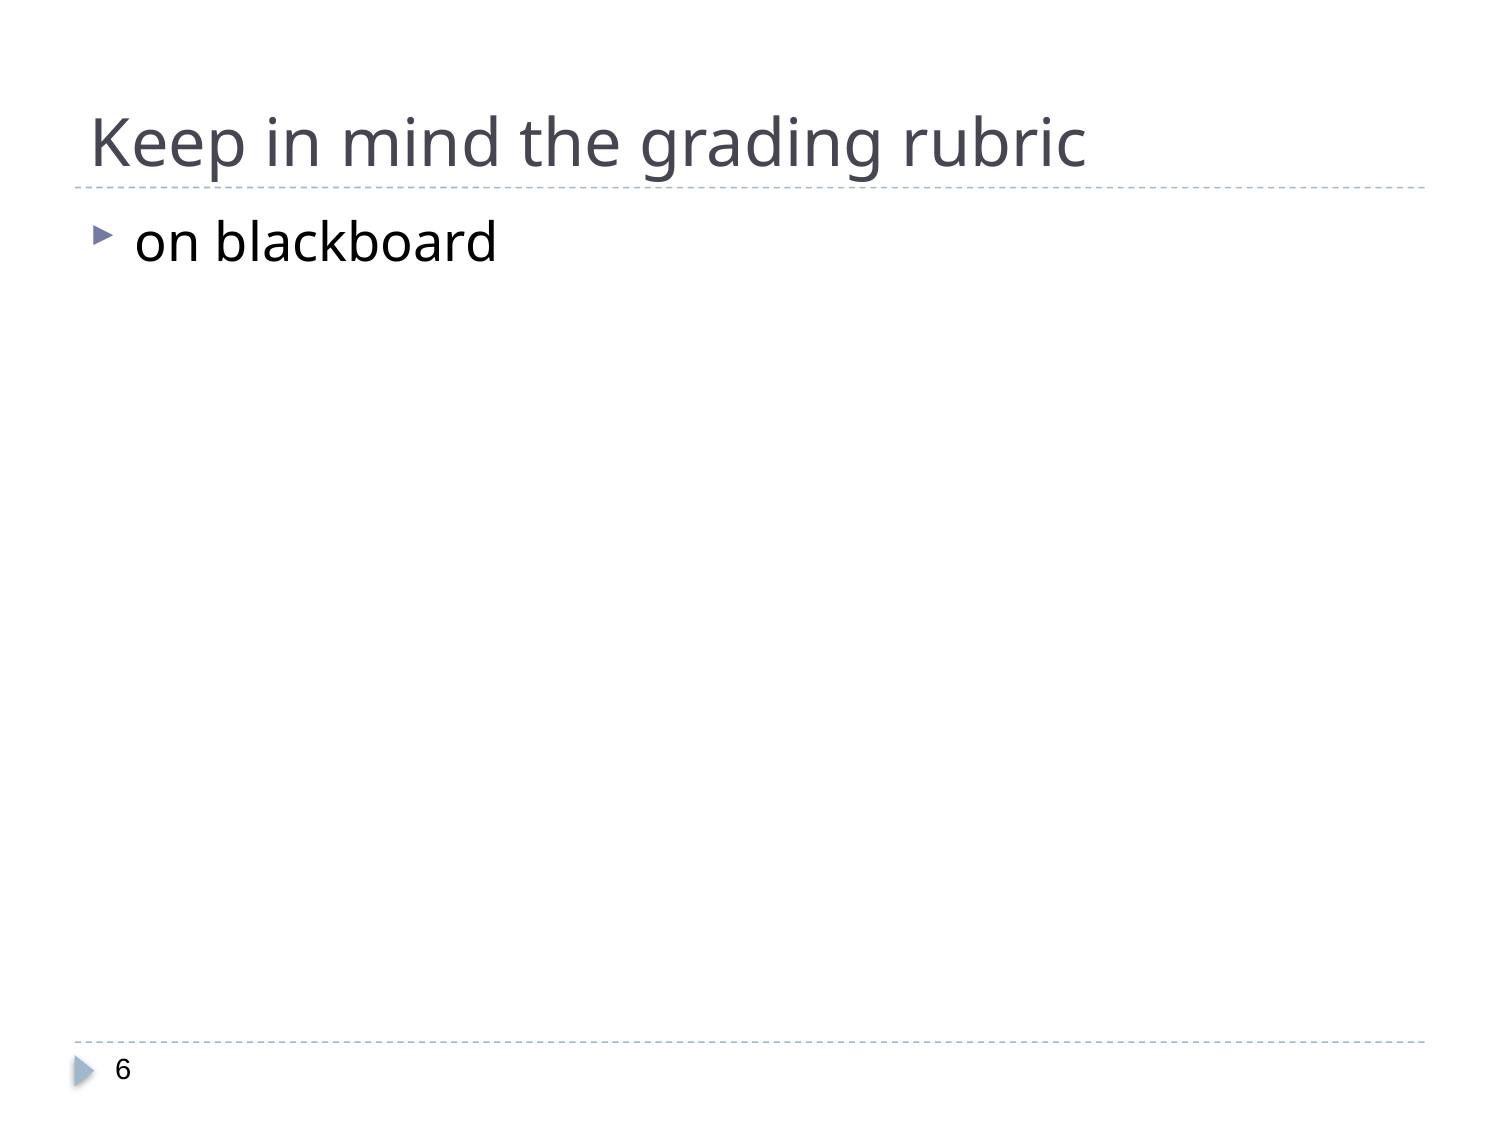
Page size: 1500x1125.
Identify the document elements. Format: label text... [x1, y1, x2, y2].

list on blackboard [75, 200, 1425, 1010]
slide_number 6 [100, 1042, 426, 1103]
title Keep in mind the grading rubric [75, 24, 1425, 188]
